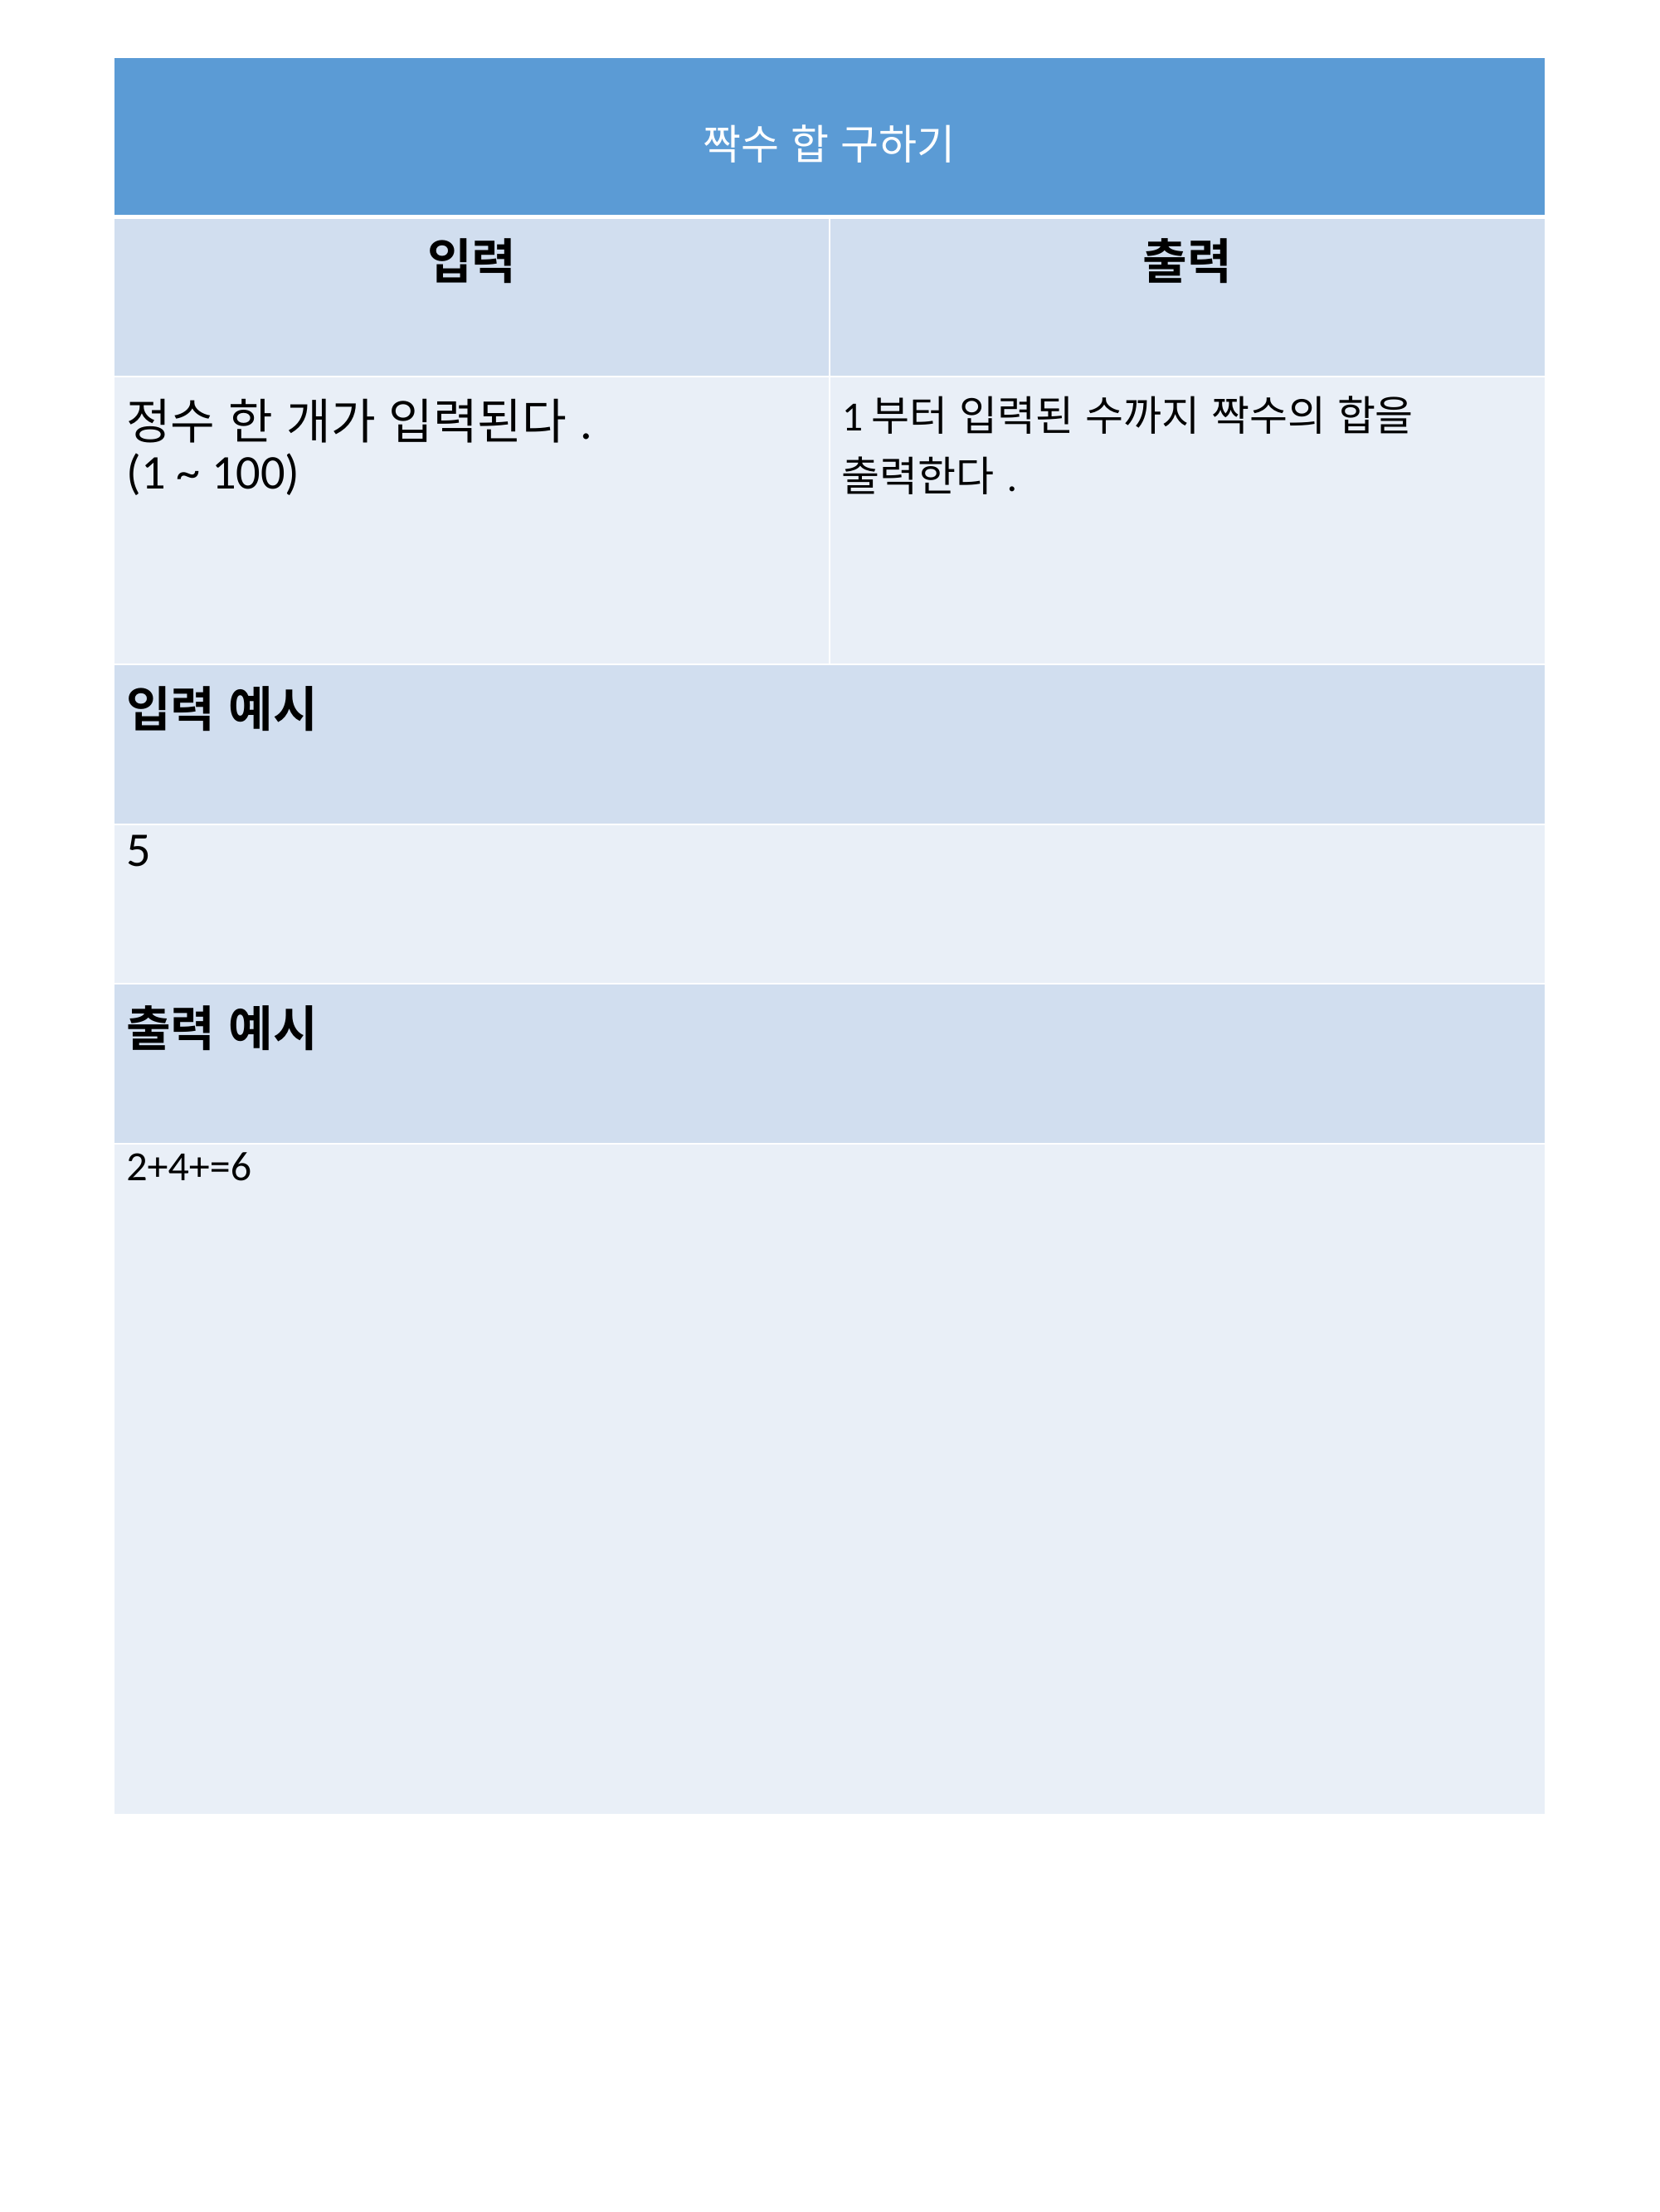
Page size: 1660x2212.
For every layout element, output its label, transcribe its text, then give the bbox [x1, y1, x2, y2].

table_cell 출력 [830, 219, 1545, 376]
table_cell 1부터 입력된 수까지 짝수의 합을 출력한다. [830, 377, 1545, 664]
table_cell 정수 한 개가 입력된다. (1 ~ 100) [114, 377, 829, 664]
table_cell 5 [114, 825, 1545, 983]
table_cell 입력 예시 [114, 665, 1545, 824]
table_header 짝수 합 구하기 [114, 58, 1545, 215]
table_cell 입력 [114, 219, 829, 376]
table_cell 2+4+=6 [114, 1145, 1545, 1814]
table_cell 출력 예시 [114, 984, 1545, 1143]
